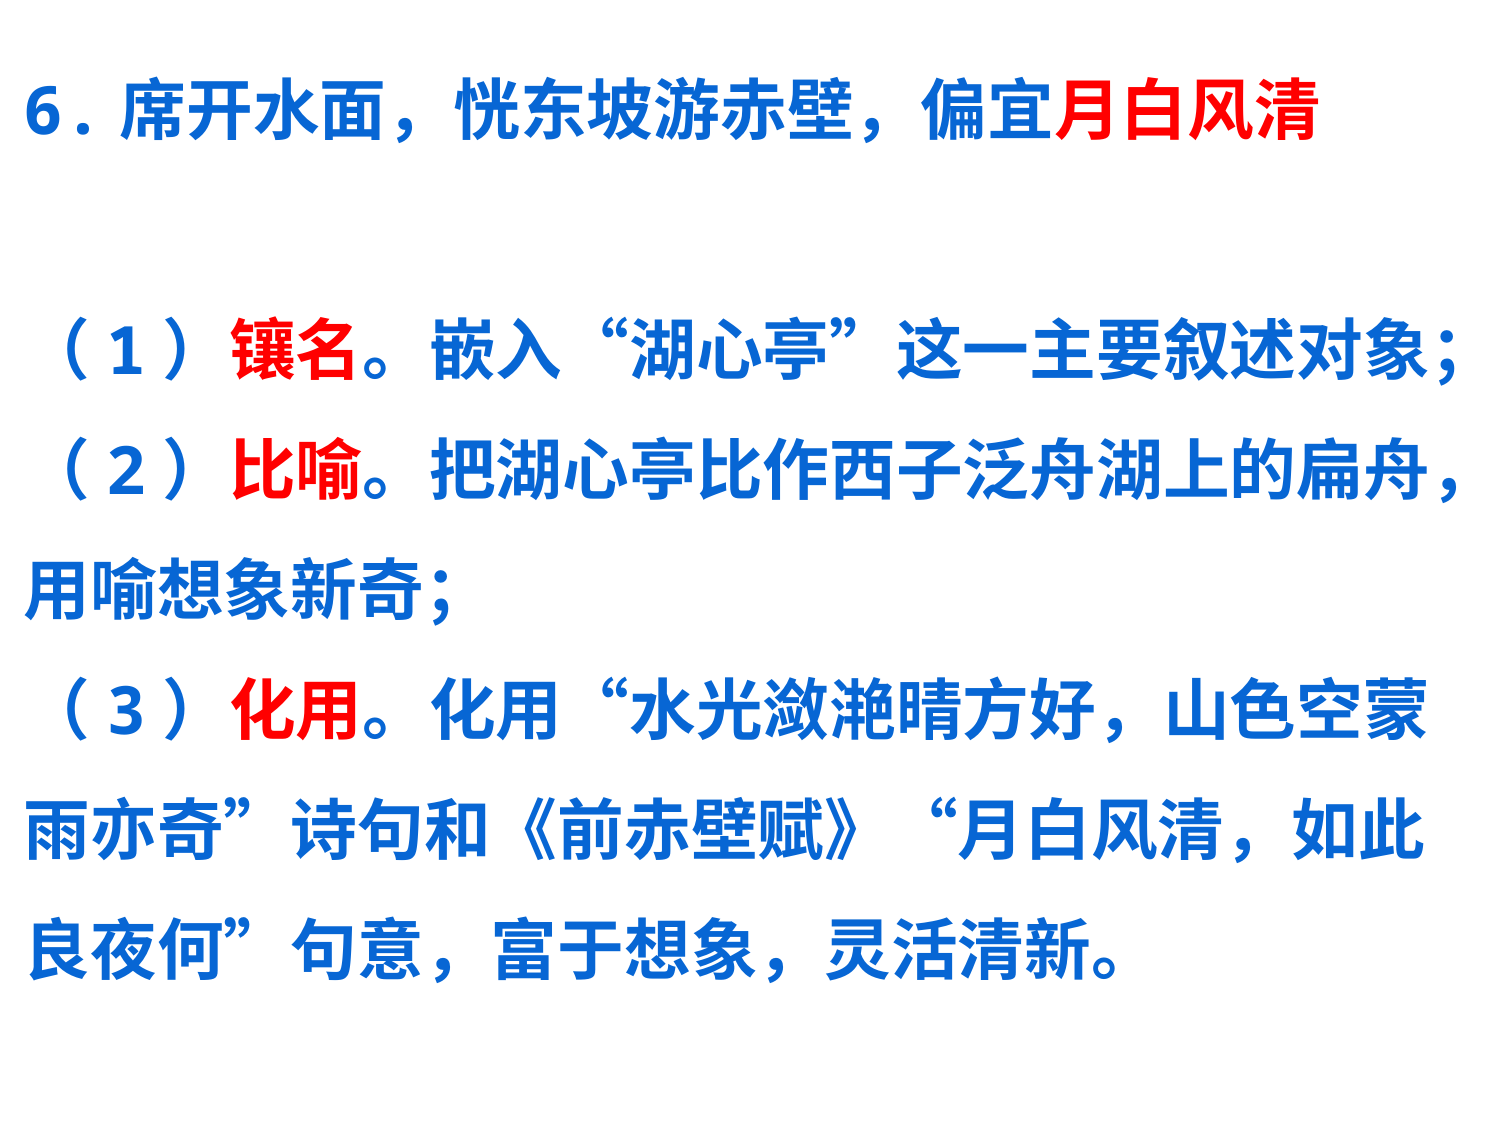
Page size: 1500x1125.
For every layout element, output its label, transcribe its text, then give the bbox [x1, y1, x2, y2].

list 6.席开水面，恍东坡游赤壁，偏宜月白风清 （1）镶名。嵌入“湖心亭”这一主要叙述对象； （2）比喻。把湖心亭比作西子泛舟湖上的扁舟，用喻想象新奇； （3）化用。化用“水光潋滟晴方好，山色空蒙雨亦奇”诗句和《前赤壁赋》“月白风清，如此良夜何”句意，富于想象，灵活清新。 [8, 20, 1481, 1104]
